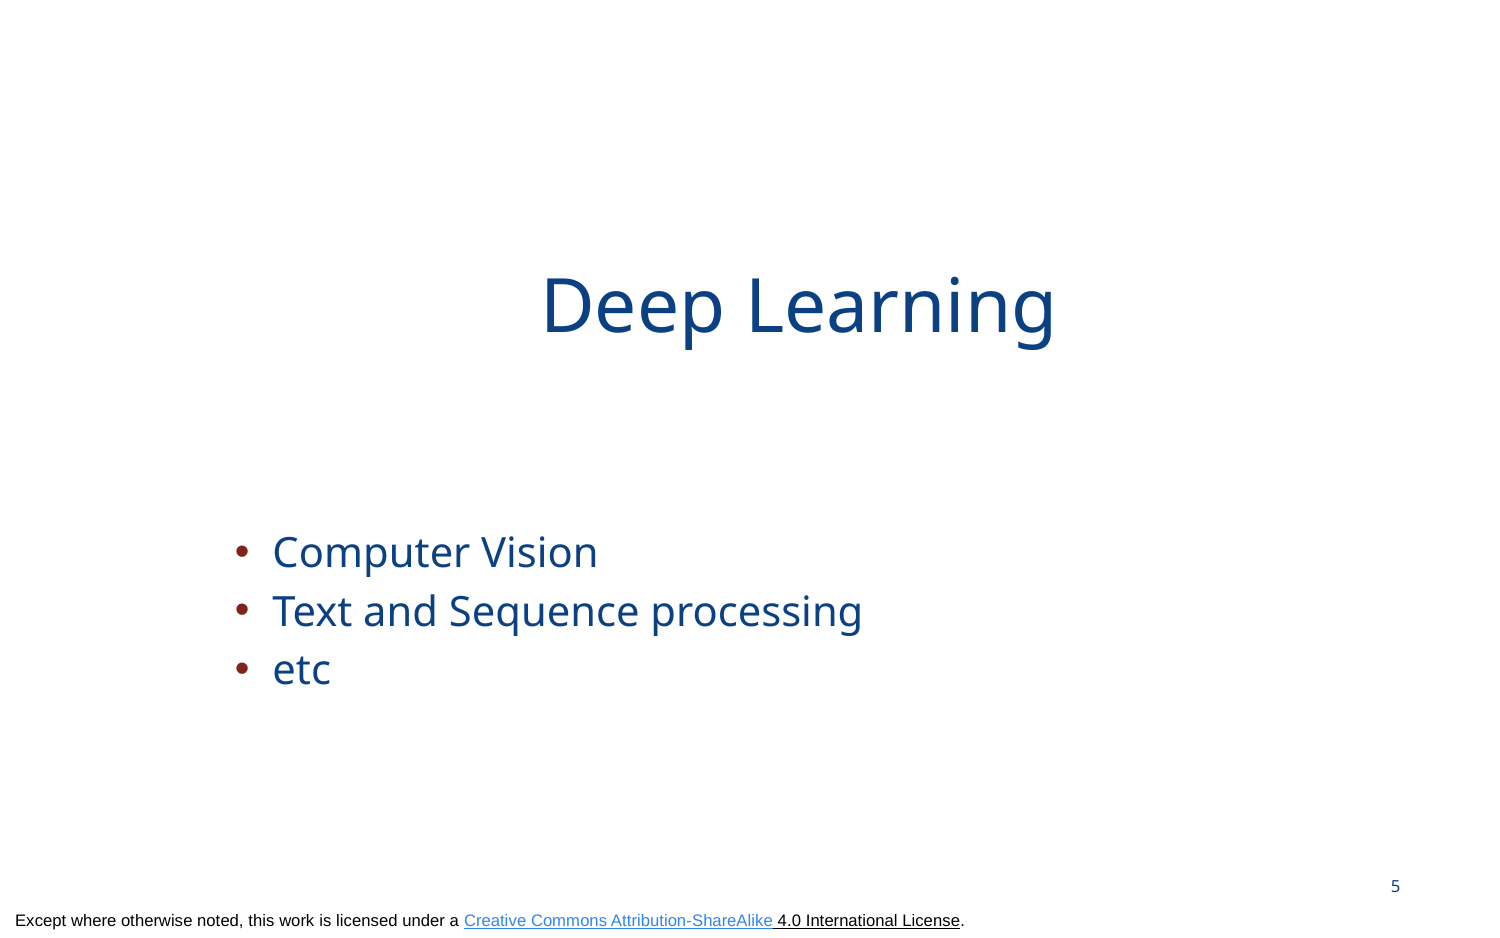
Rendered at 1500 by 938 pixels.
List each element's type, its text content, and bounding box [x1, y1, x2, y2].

list Computer Vision Text and Sequence processing etc [182, 510, 1416, 709]
slide_number 5 [1347, 862, 1416, 913]
title Deep Learning [182, 93, 1416, 510]
